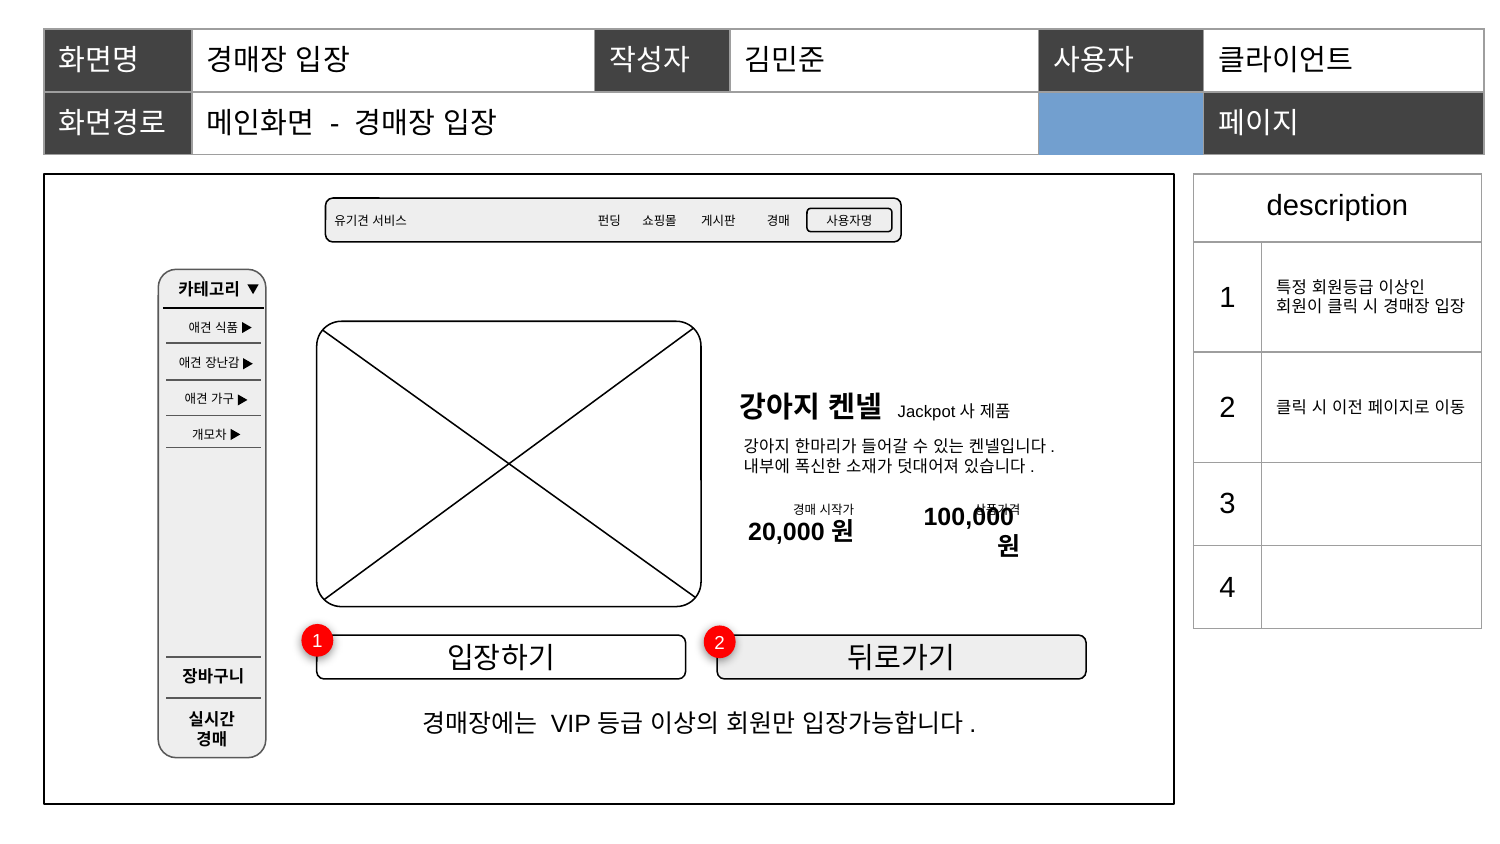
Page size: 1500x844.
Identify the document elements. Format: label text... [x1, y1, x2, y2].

text_box 개모차 [159, 422, 259, 447]
text_box 펀딩 [577, 204, 641, 236]
table_header 클라이언트 [1204, 30, 1483, 91]
table_cell 클릭 시 이전 페이지로 이동 [1262, 353, 1481, 462]
table_cell 페이지 [1204, 93, 1483, 154]
text_box [243, 358, 253, 370]
text_box 뒤로가기 [717, 635, 1087, 679]
text_box 100,000원 [888, 518, 1036, 542]
text_box [43, 173, 1174, 804]
text_box [325, 198, 902, 242]
text_box 애견 장난감 [159, 351, 259, 375]
text_box 2 [704, 626, 735, 658]
text_box 게시판 [680, 204, 746, 236]
text_box 강아지 한마리가 들어갈 수 있는 켄넬입니다. 내부에 폭신한 소재가 덧대어져 있습니다. [728, 421, 1090, 492]
table_header 화면명 [45, 30, 191, 91]
text_box [242, 321, 252, 334]
text_box [158, 269, 266, 758]
table_cell [1262, 546, 1481, 628]
text_box 경매 [746, 204, 810, 236]
text_box 유기견 서비스 [316, 204, 425, 236]
text_box 애견 식품 [163, 315, 264, 339]
text_box 사용자명 [810, 208, 892, 232]
text_box [237, 394, 248, 406]
table_cell 2 [1194, 353, 1261, 462]
table_cell 4 [1194, 546, 1261, 628]
text_box [326, 321, 691, 326]
table_header 경매장 입장 [193, 30, 594, 91]
text_box 입장하기 [316, 635, 686, 679]
table_cell 3 [1194, 463, 1261, 545]
table_cell 메인화면 - 경매장 입장 [193, 93, 1038, 154]
table_header description [1194, 175, 1481, 241]
table_header 사용자 [1039, 30, 1203, 91]
text_box 장바구니 [163, 664, 264, 688]
text_box [247, 284, 259, 295]
table_cell 특정 회원등급 이상인 회원이 클릭 시 경매장 입장 [1262, 243, 1481, 351]
table_cell [1262, 463, 1481, 545]
table_cell 1 [1194, 243, 1261, 351]
text_box 20,000원 [728, 514, 870, 546]
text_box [323, 328, 694, 600]
text_box 실시간 경매 [168, 717, 256, 741]
table_header 작성자 [595, 30, 729, 91]
text_box 경매장에는 VIP등급 이상의 회원만 입장가능합니다. [407, 687, 992, 758]
text_box 경매 시작가 [747, 497, 870, 514]
text_box 카테고리 [159, 277, 259, 301]
text_box 상품가격 [920, 497, 1036, 518]
text_box 쇼핑몰 [641, 204, 680, 236]
text_box 1 [302, 624, 333, 656]
table_cell 화면경로 [45, 93, 191, 154]
text_box [230, 428, 241, 441]
text_box 애견 가구 [159, 386, 259, 411]
text_box 강아지 켄넬 Jackpot사 제품 [724, 377, 1050, 435]
table_header 김민준 [731, 30, 1038, 91]
